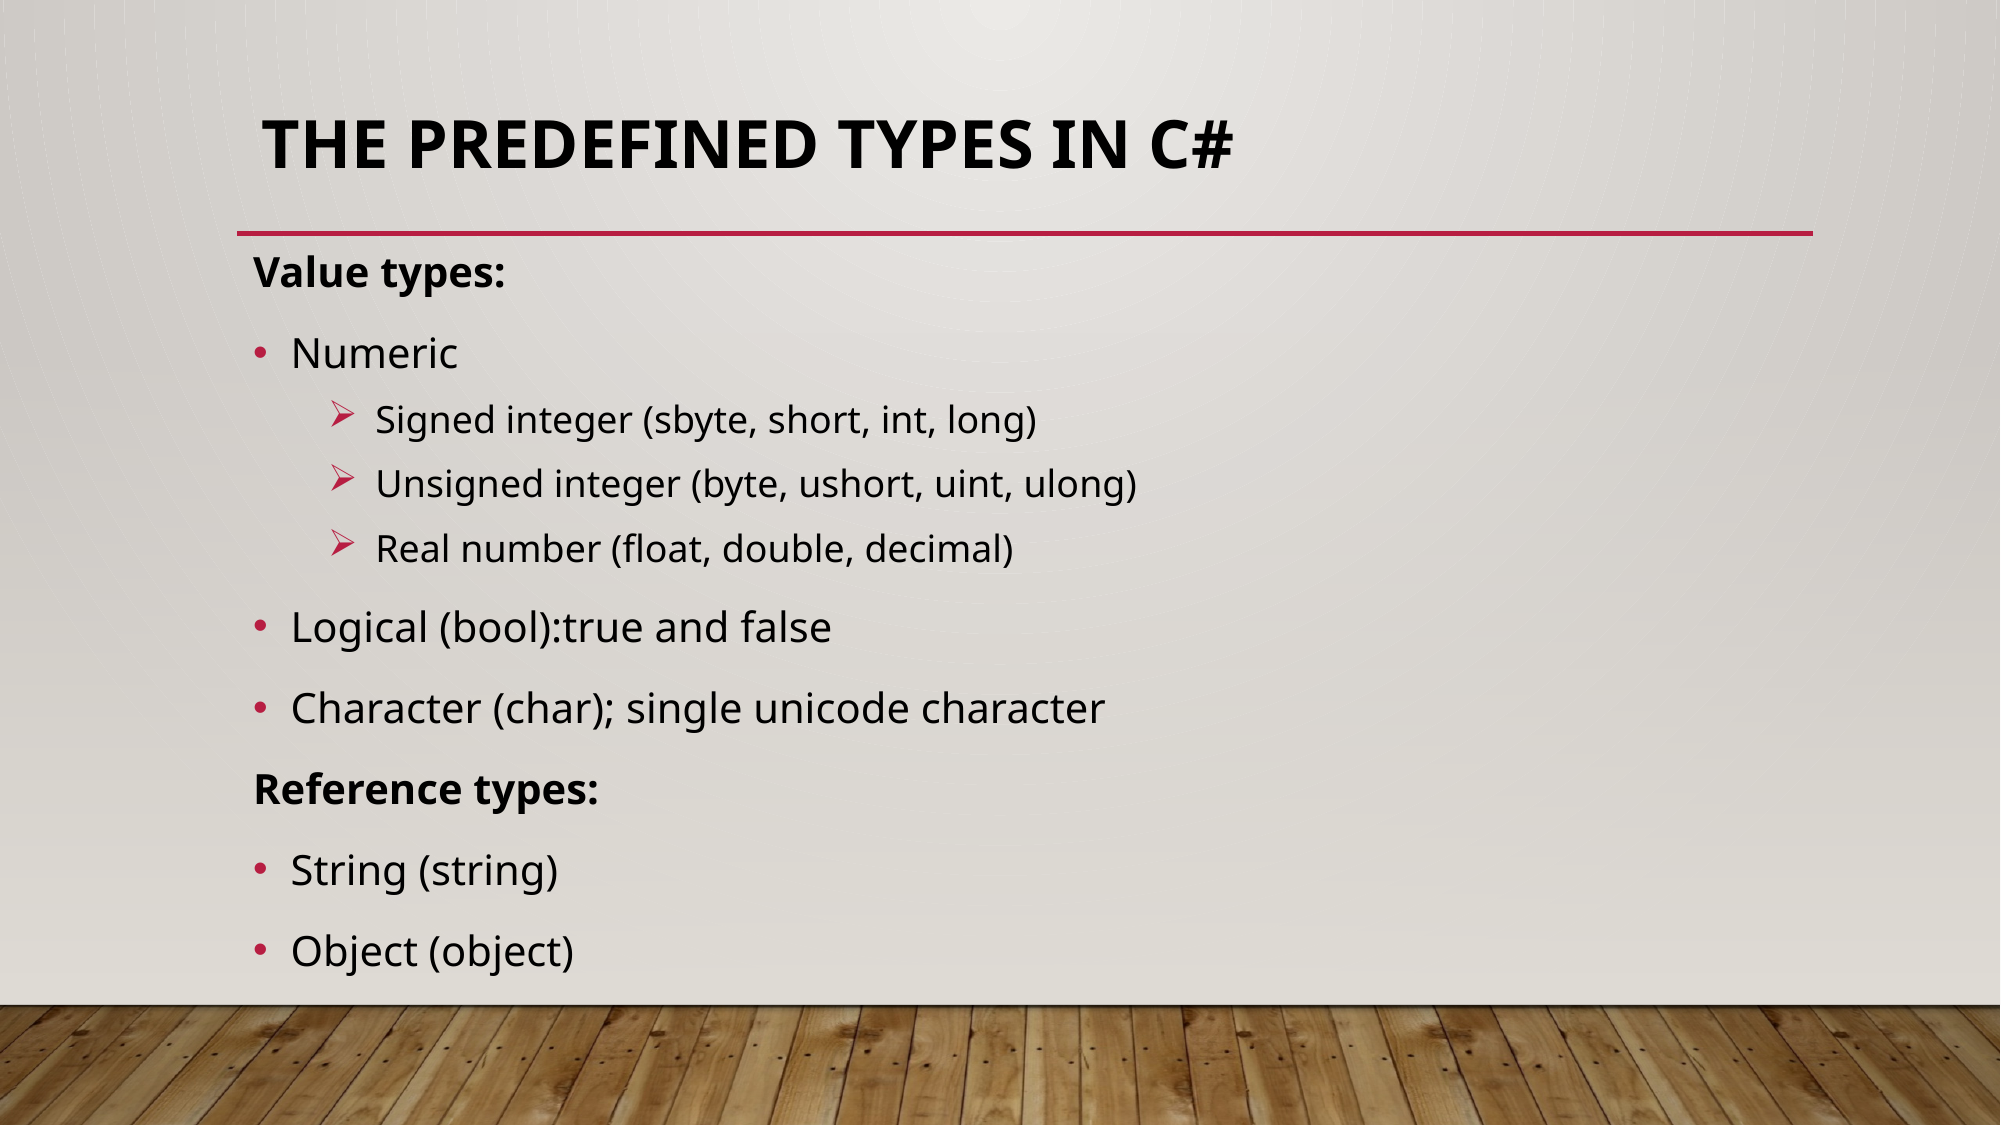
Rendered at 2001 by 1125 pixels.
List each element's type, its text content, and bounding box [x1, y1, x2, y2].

picture [0, 1005, 2000, 1125]
list Value types: Numeric Signed integer (sbyte, short, int, long) Unsigned integer (byte, ushort, uint, ulong) Real number (float, double, decimal) Logical (bool):true and false Character (char); single unicode character Reference types: String (string) Object (object) [238, 228, 1814, 1005]
title The predefined types in C# [246, 103, 1823, 229]
